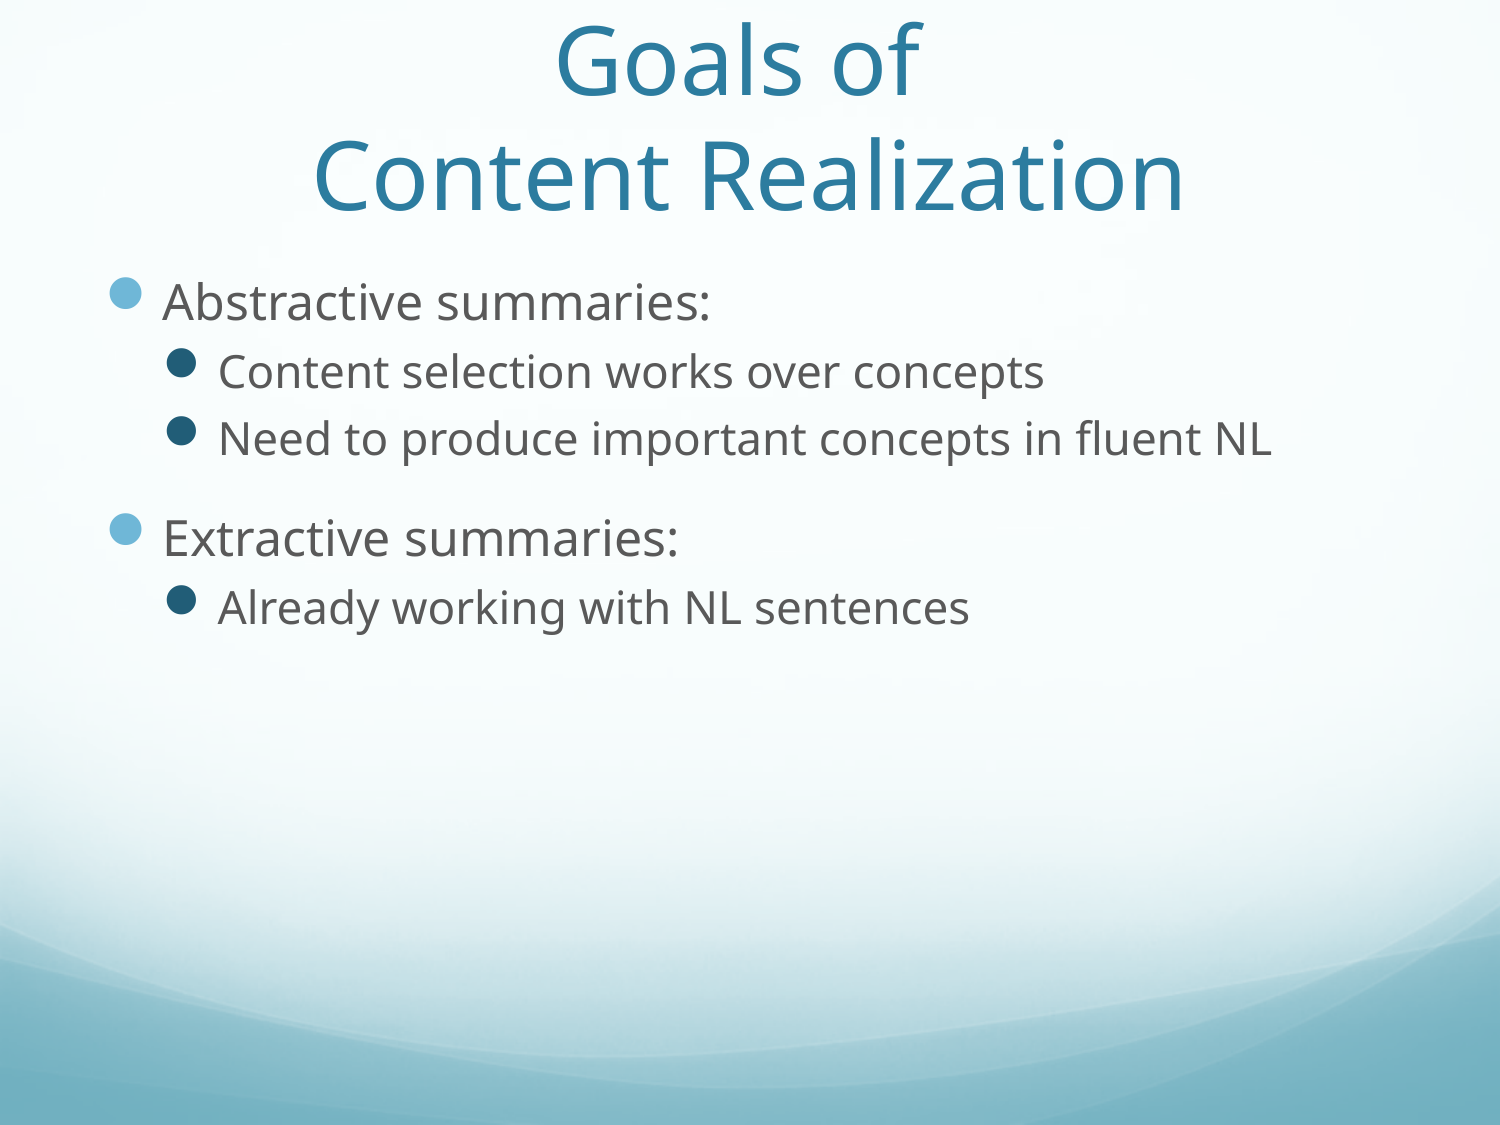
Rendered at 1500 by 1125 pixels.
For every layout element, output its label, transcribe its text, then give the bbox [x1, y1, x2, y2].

title Goals of Content Realization [90, 17, 1410, 237]
list Abstractive summaries: Content selection works over concepts Need to produce important concepts in fluent NL Extractive summaries: Already working with NL sentences [90, 262, 1410, 975]
